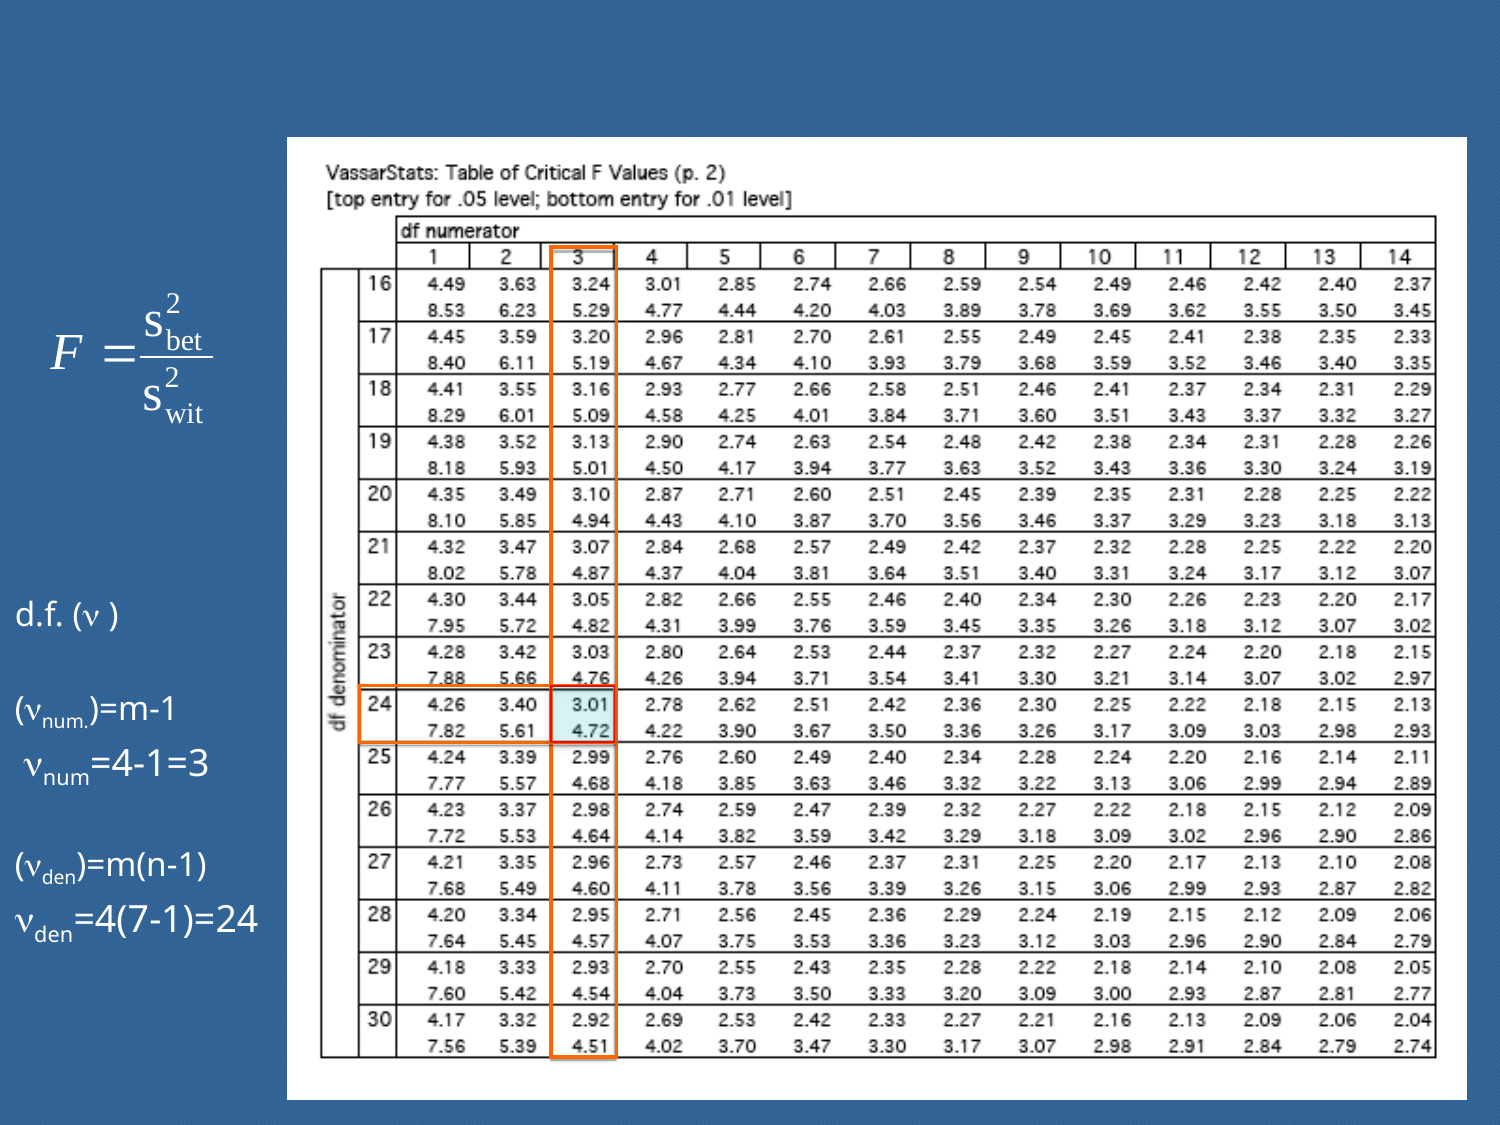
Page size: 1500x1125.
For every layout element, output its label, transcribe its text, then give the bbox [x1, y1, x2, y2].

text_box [40, 278, 224, 435]
text_box d.f. ( ) (num.)=m-1 num=4-1=3 (den)=m(n-1) den=4(7-1)=24 [0, 586, 282, 1012]
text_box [287, 137, 1468, 1100]
